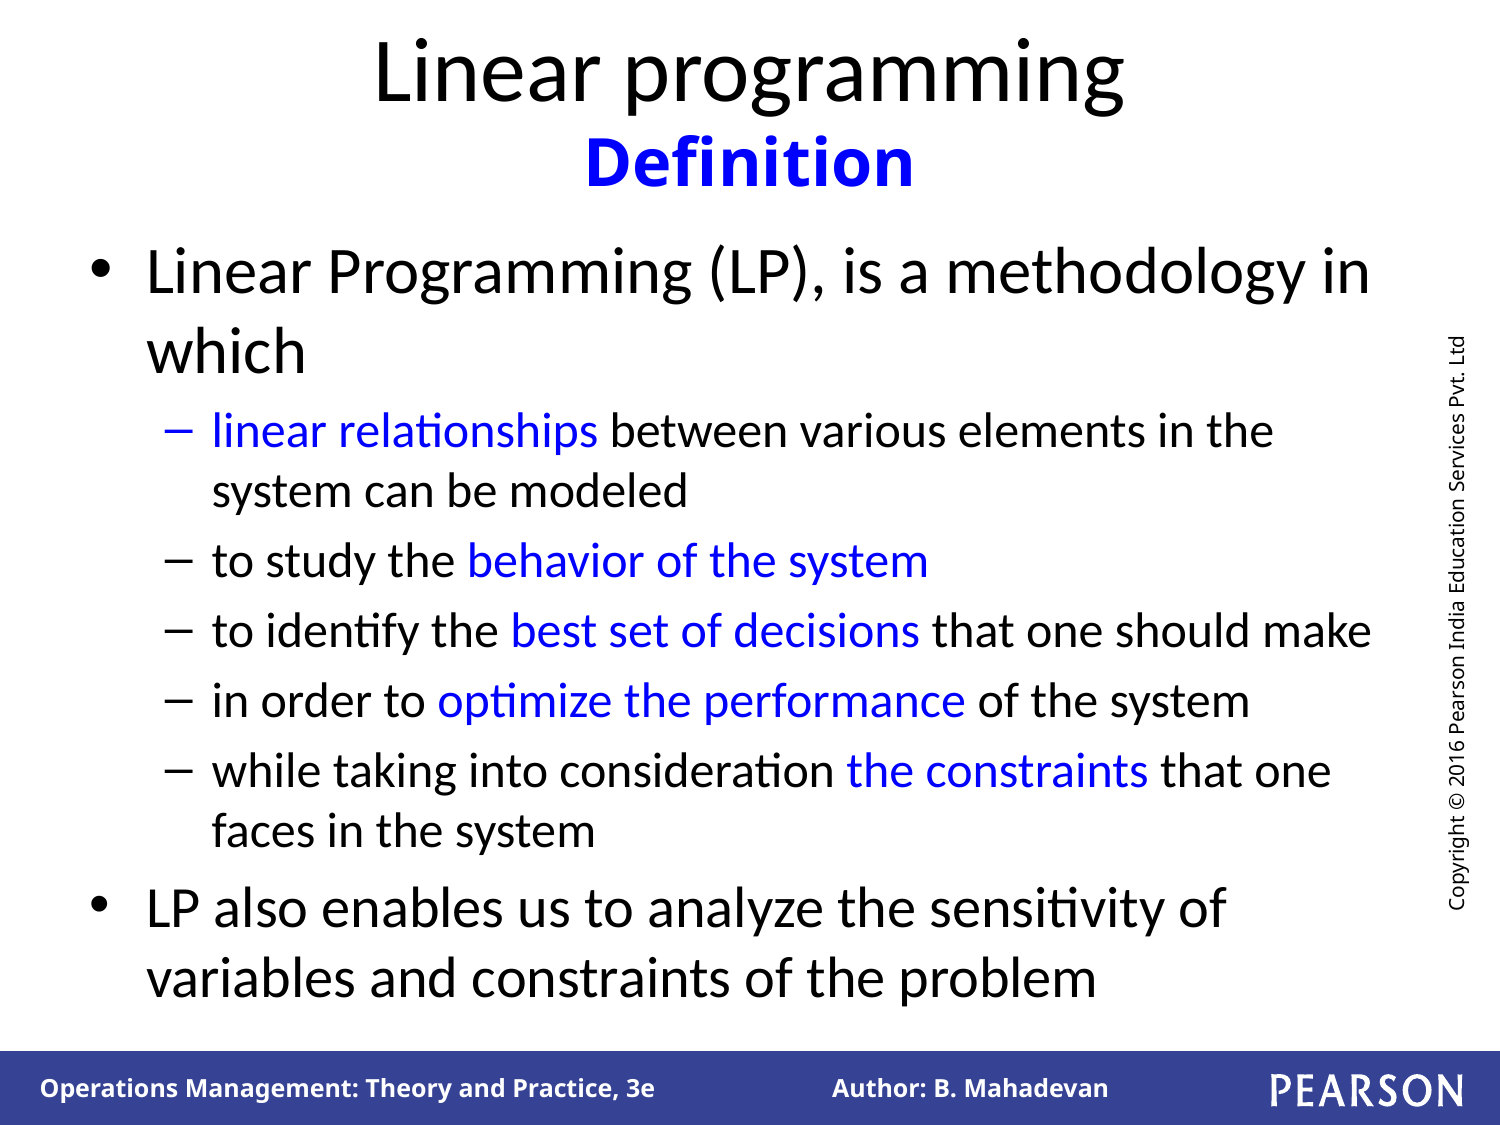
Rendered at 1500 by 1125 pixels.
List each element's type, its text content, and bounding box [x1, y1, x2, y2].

title Linear programming Definition [75, 2, 1425, 190]
list Linear Programming (LP), is a methodology in which linear relationships between various elements in the system can be modeled to study the behavior of the system to identify the best set of decisions that one should make in order to optimize the performance of the system while taking into consideration the constraints that one faces in the system LP also enables us to analyze the sensitivity of variables and constraints of the problem [75, 219, 1425, 963]
